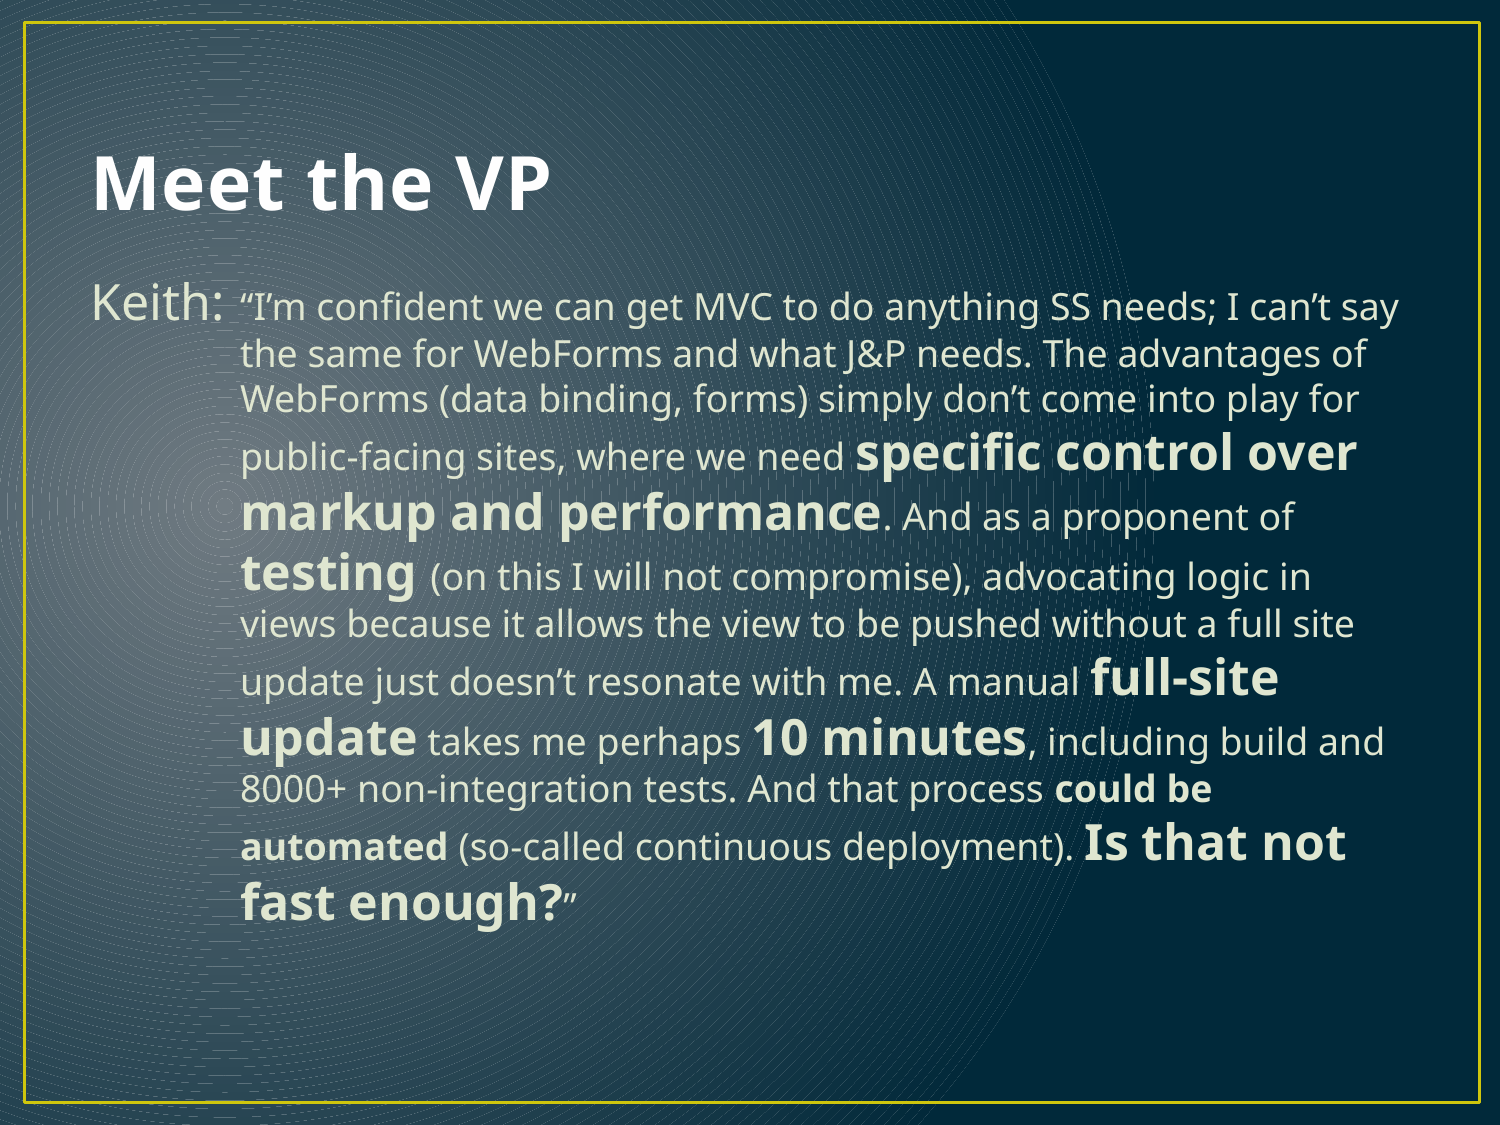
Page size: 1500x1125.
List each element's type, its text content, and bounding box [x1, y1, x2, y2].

title Meet the VP [75, 45, 1425, 233]
list Keith: “I’m confident we can get MVC to do anything SS needs; I can’t say the same for WebForms and what J&P needs. The advantages of WebForms (data binding, forms) simply don’t come into play for public-facing sites, where we need specific control over markup and performance. And as a proponent of testing (on this I will not compromise), advocating logic in views because it allows the view to be pushed without a full site update just doesn’t resonate with me. A manual full-site update takes me perhaps 10 minutes, including build and 8000+ non-integration tests. And that process could be automated (so-called continuous deployment). Is that not fast enough?” [75, 262, 1425, 1005]
